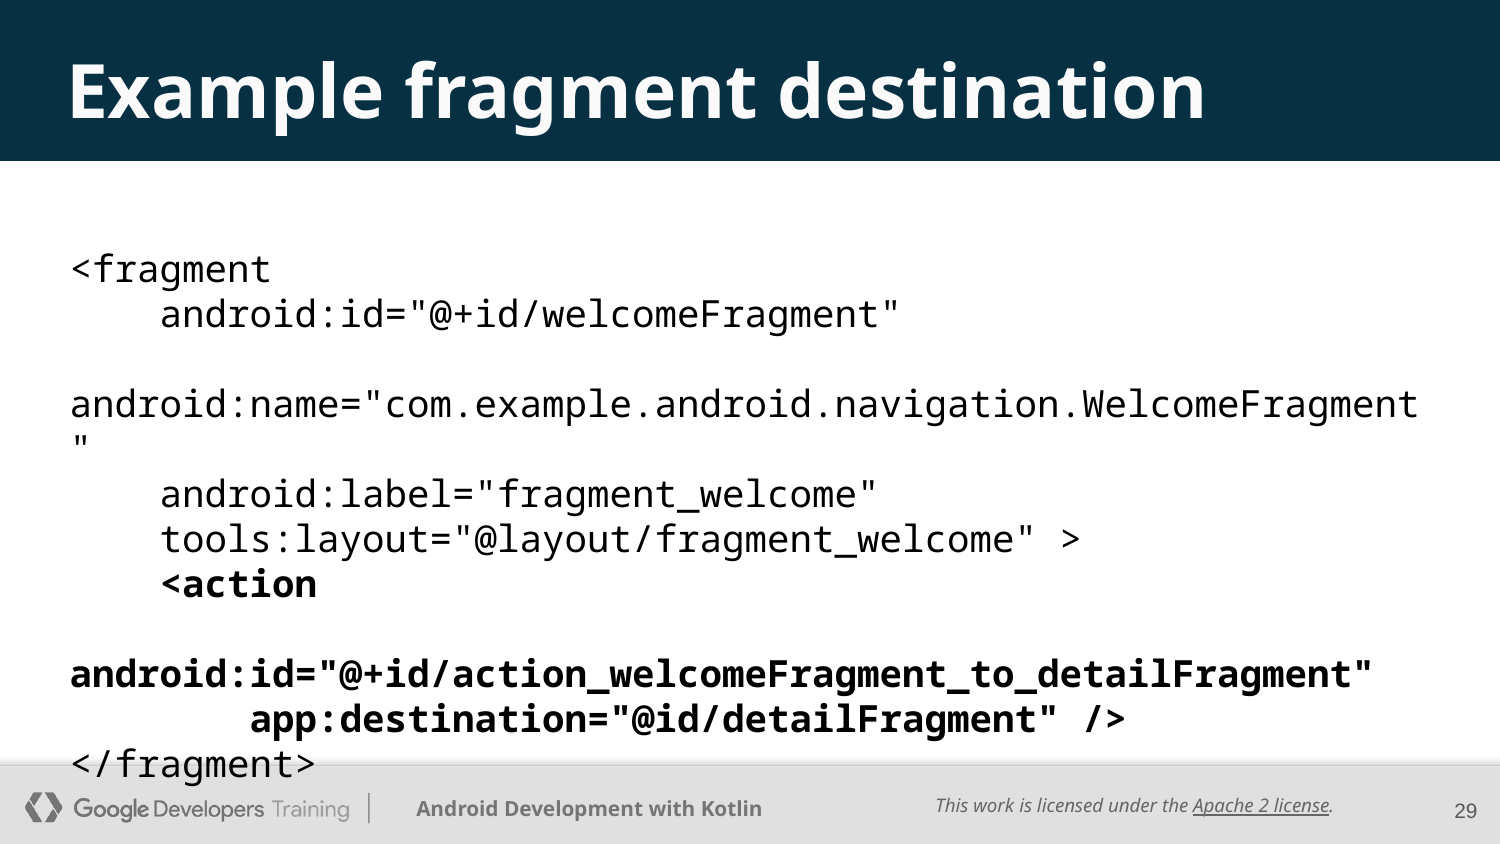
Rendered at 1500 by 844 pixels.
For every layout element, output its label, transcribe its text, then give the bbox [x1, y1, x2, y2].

picture [0, 161, 1500, 844]
slide_number 29 [1402, 777, 1493, 842]
text_box <fragment android:id="@+id/welcomeFragment" android:name="com.example.android.navigation.WelcomeFragment" android:label="fragment_welcome" tools:layout="@layout/fragment_welcome" > <action android:id="@+id/action_welcomeFragment_to_detailFragment" app:destination="@id/detailFragment" /> </fragment> [54, 229, 1453, 726]
title Example fragment destination [51, 28, 1449, 122]
